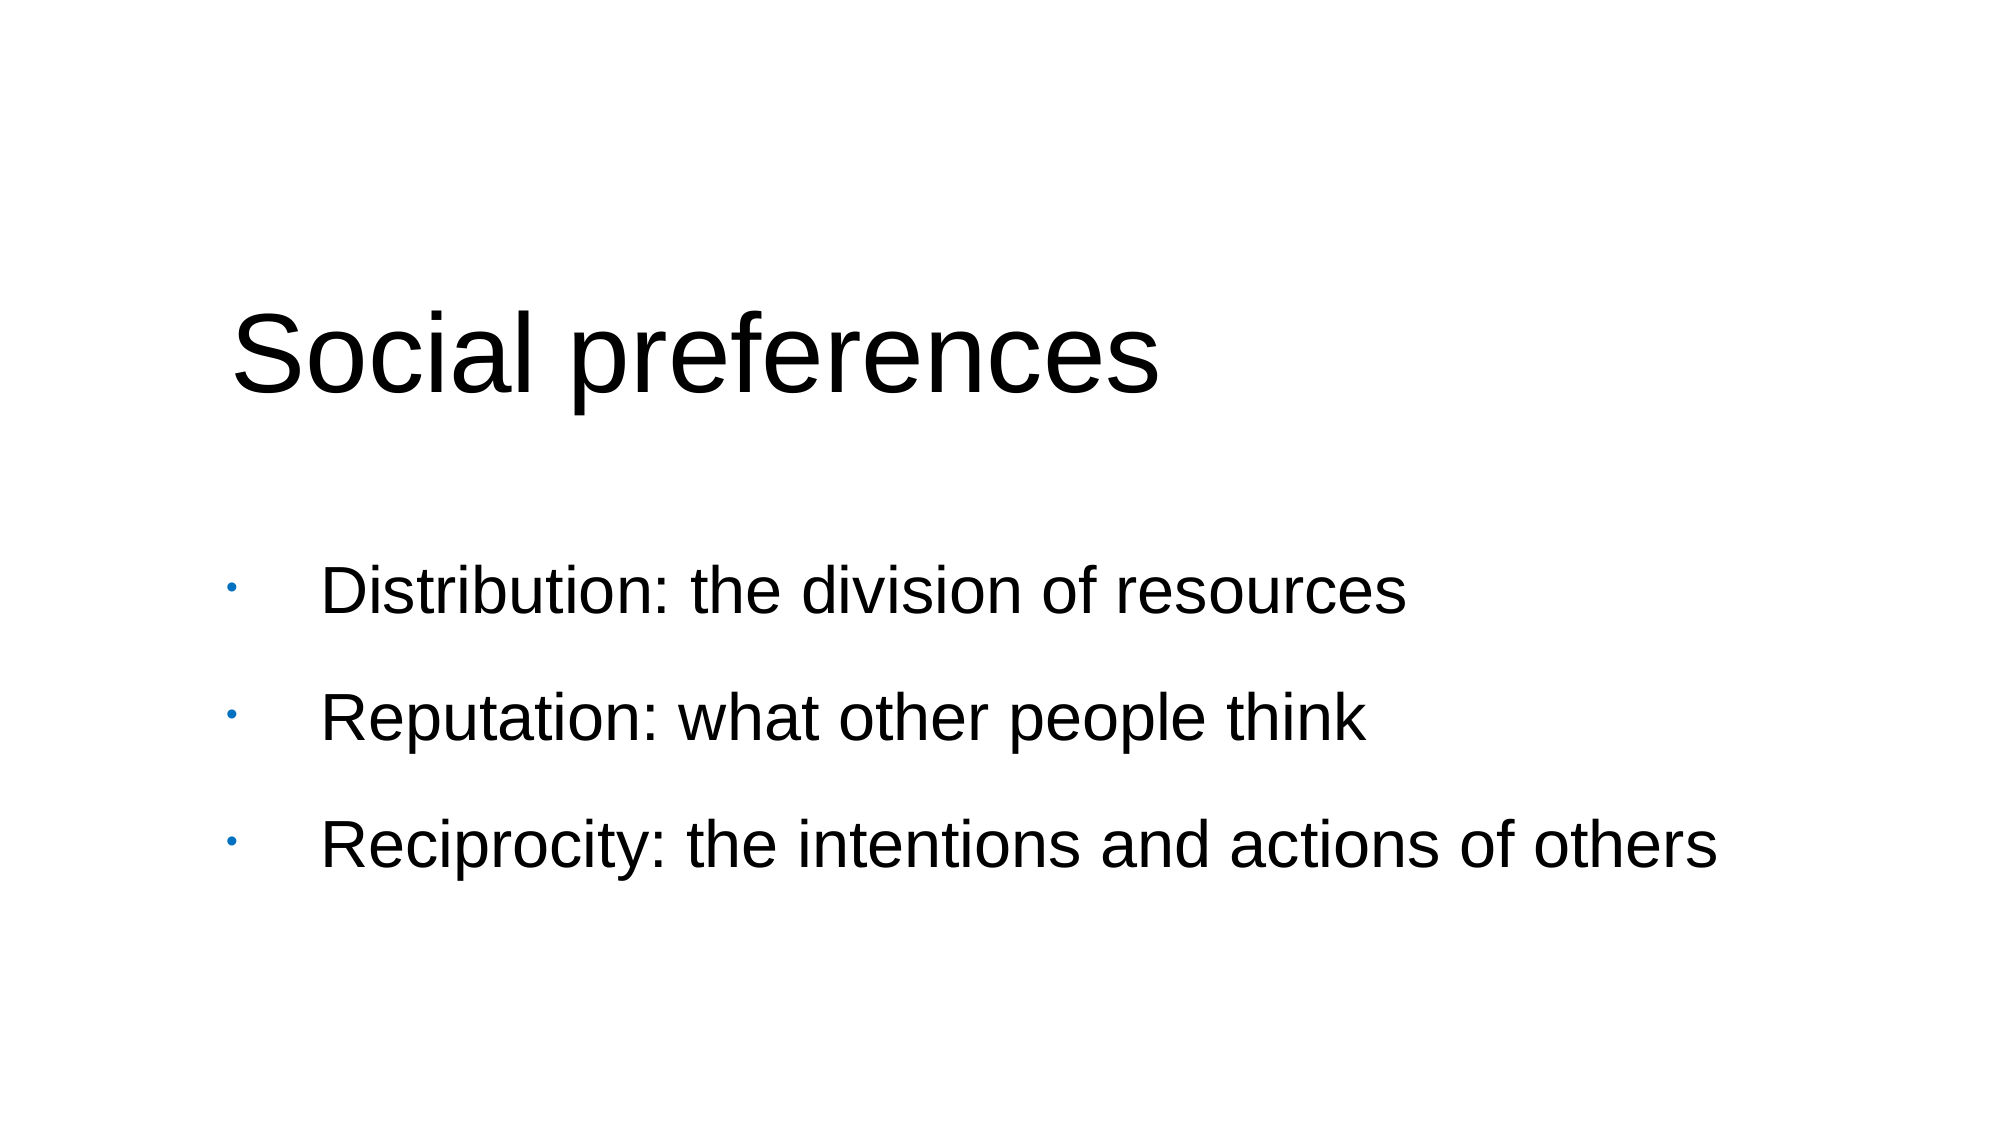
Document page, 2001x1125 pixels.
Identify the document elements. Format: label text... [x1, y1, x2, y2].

list Distribution: the division of resources Reputation: what other people think Reciprocity: the intentions and actions of others [211, 523, 2000, 716]
text_box Social preferences [215, 272, 1177, 423]
